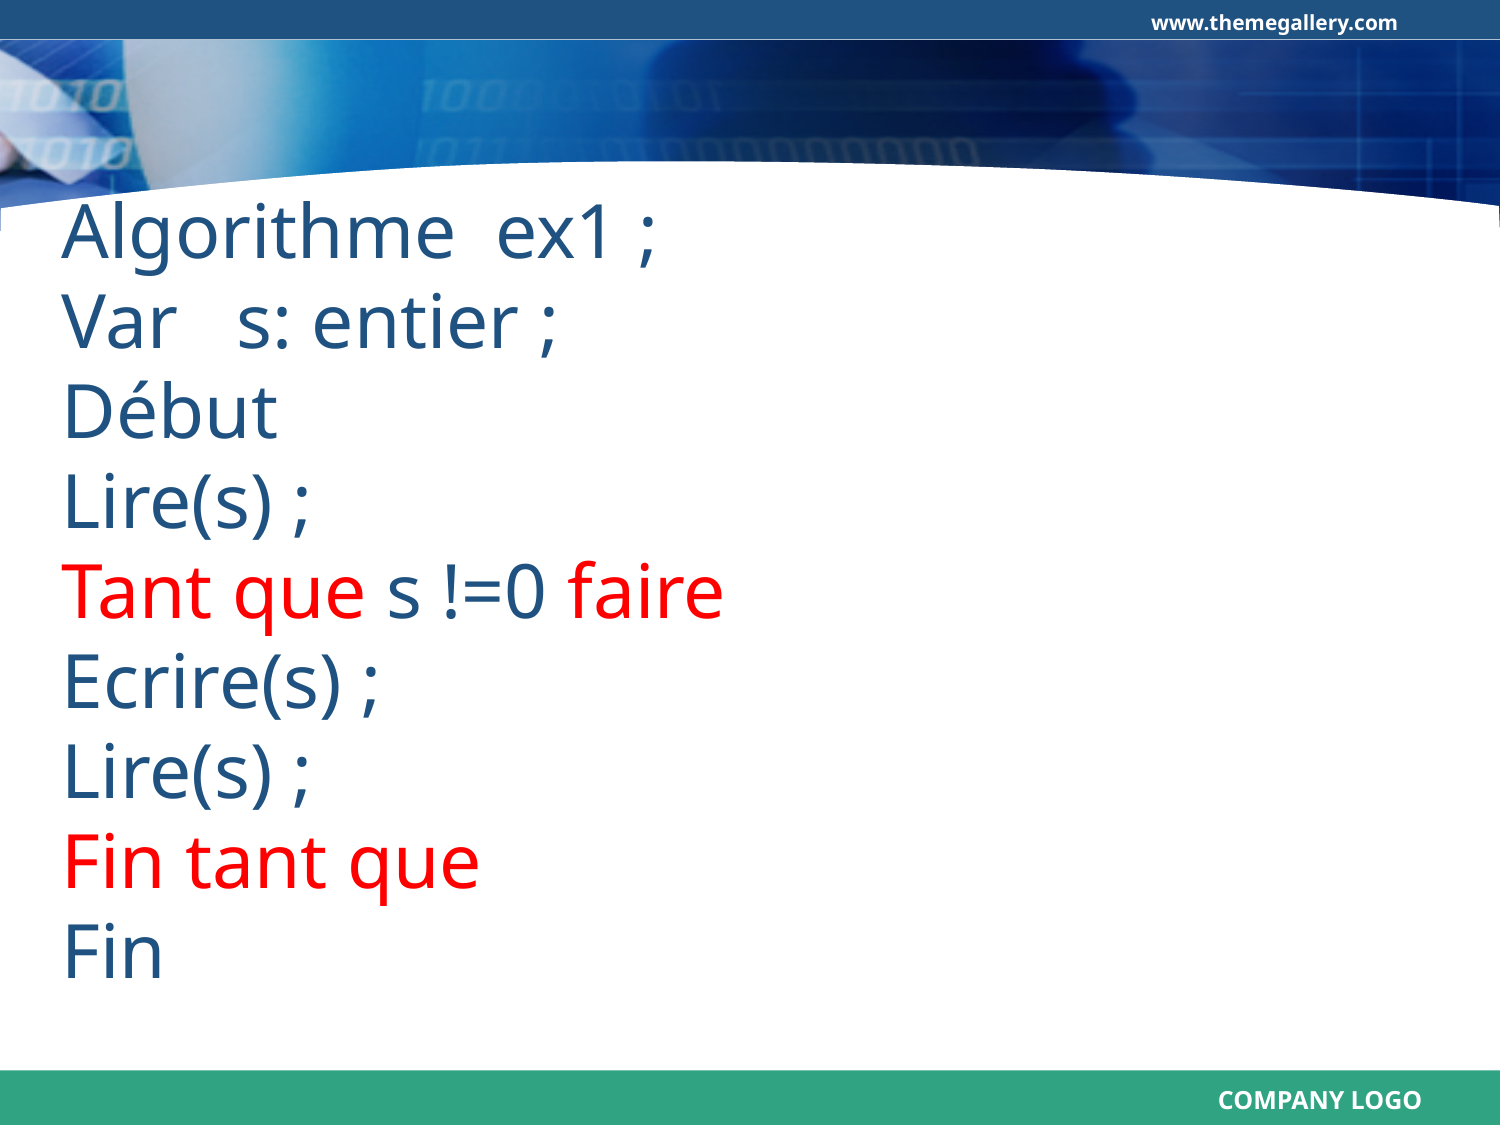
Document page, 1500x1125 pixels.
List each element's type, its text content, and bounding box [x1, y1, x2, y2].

picture [0, 40, 1500, 208]
text_box Algorithme ex1 ; Var s: entier ; Début Lire(s) ; Tant que s !=0 faire Ecrire(s) ; Lire(s) ; Fin tant que Fin [46, 175, 1430, 1111]
